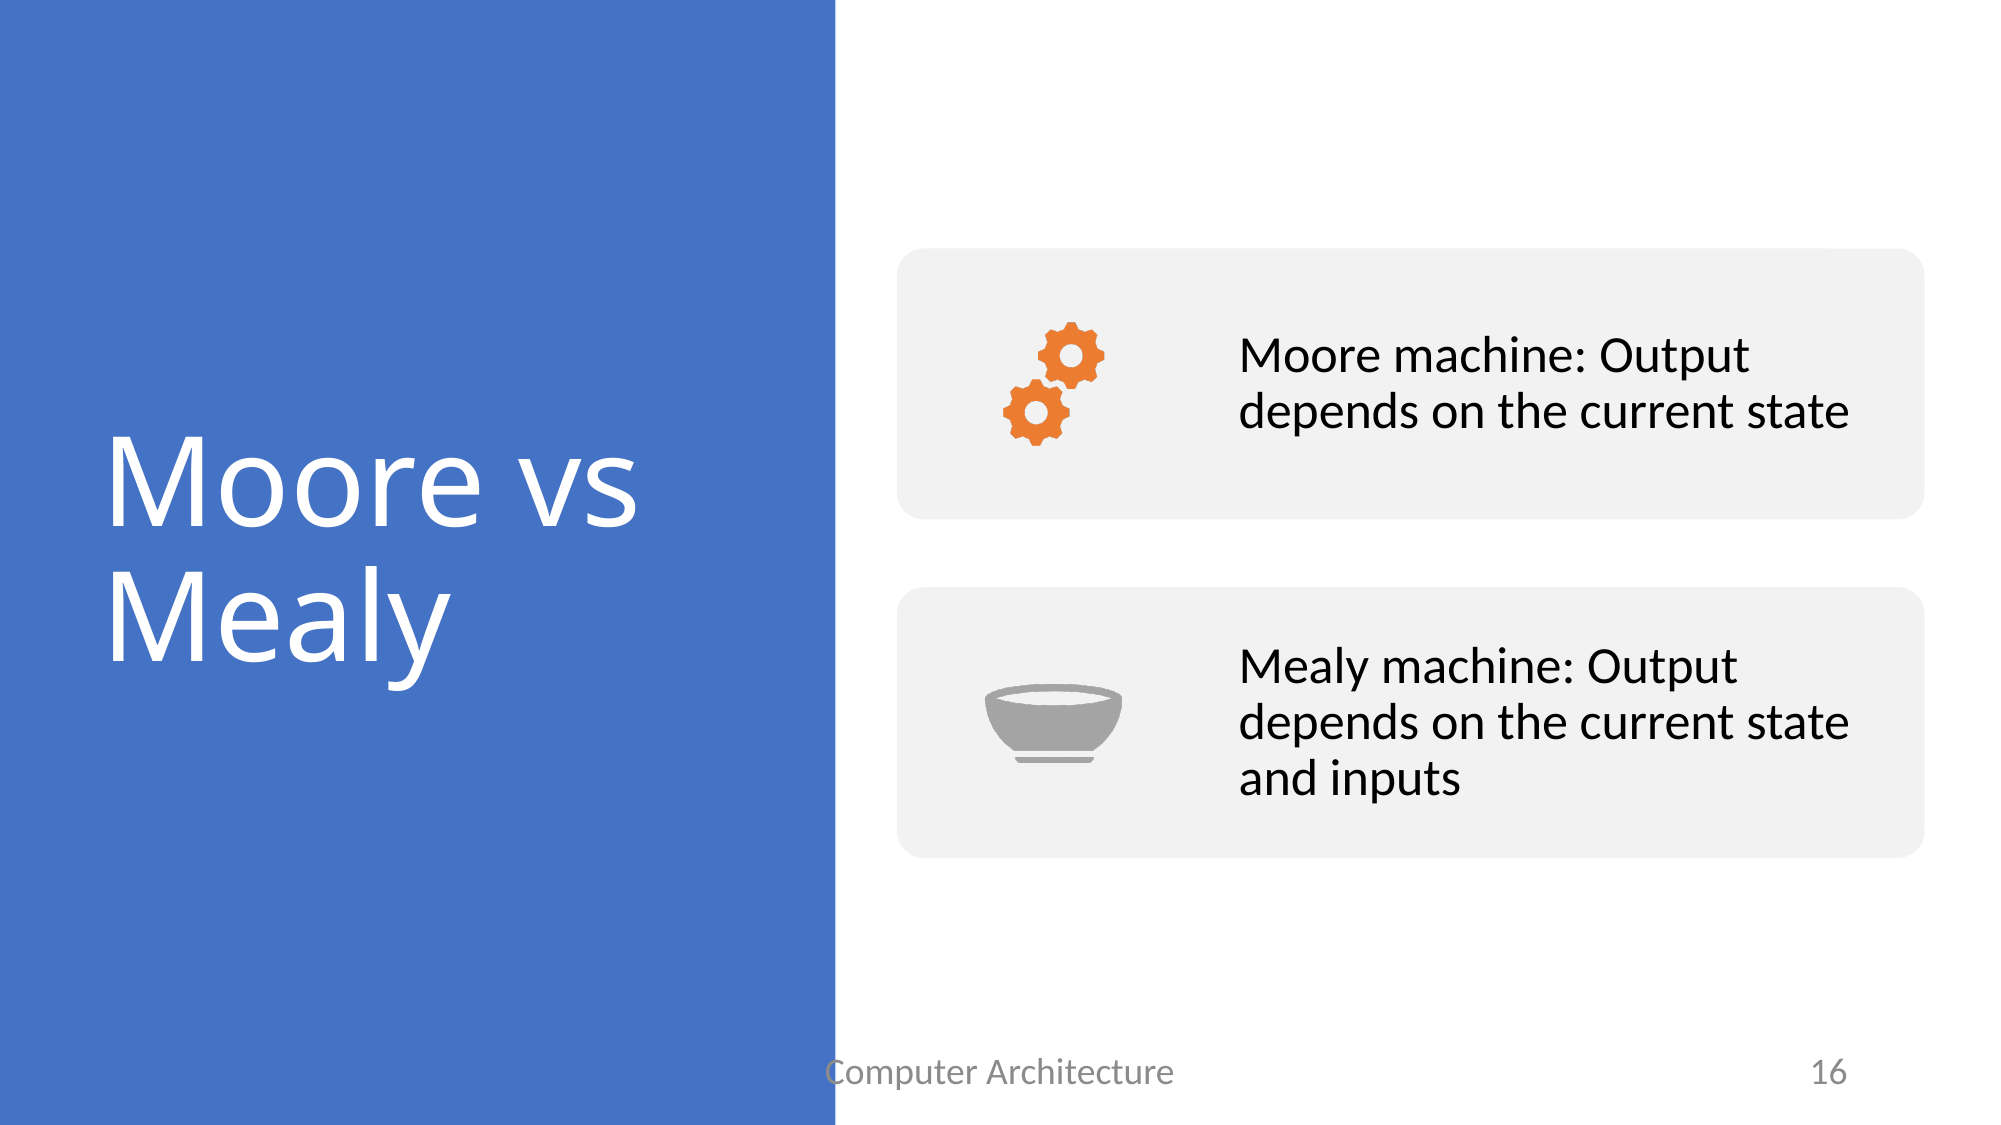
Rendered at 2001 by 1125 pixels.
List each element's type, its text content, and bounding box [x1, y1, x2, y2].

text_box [897, 248, 1925, 858]
text_box [0, 0, 836, 1125]
title Moore vs Mealy [86, 101, 711, 1005]
slide_number 16 [1412, 1042, 1863, 1103]
footer Computer Architecture [662, 1042, 1338, 1103]
